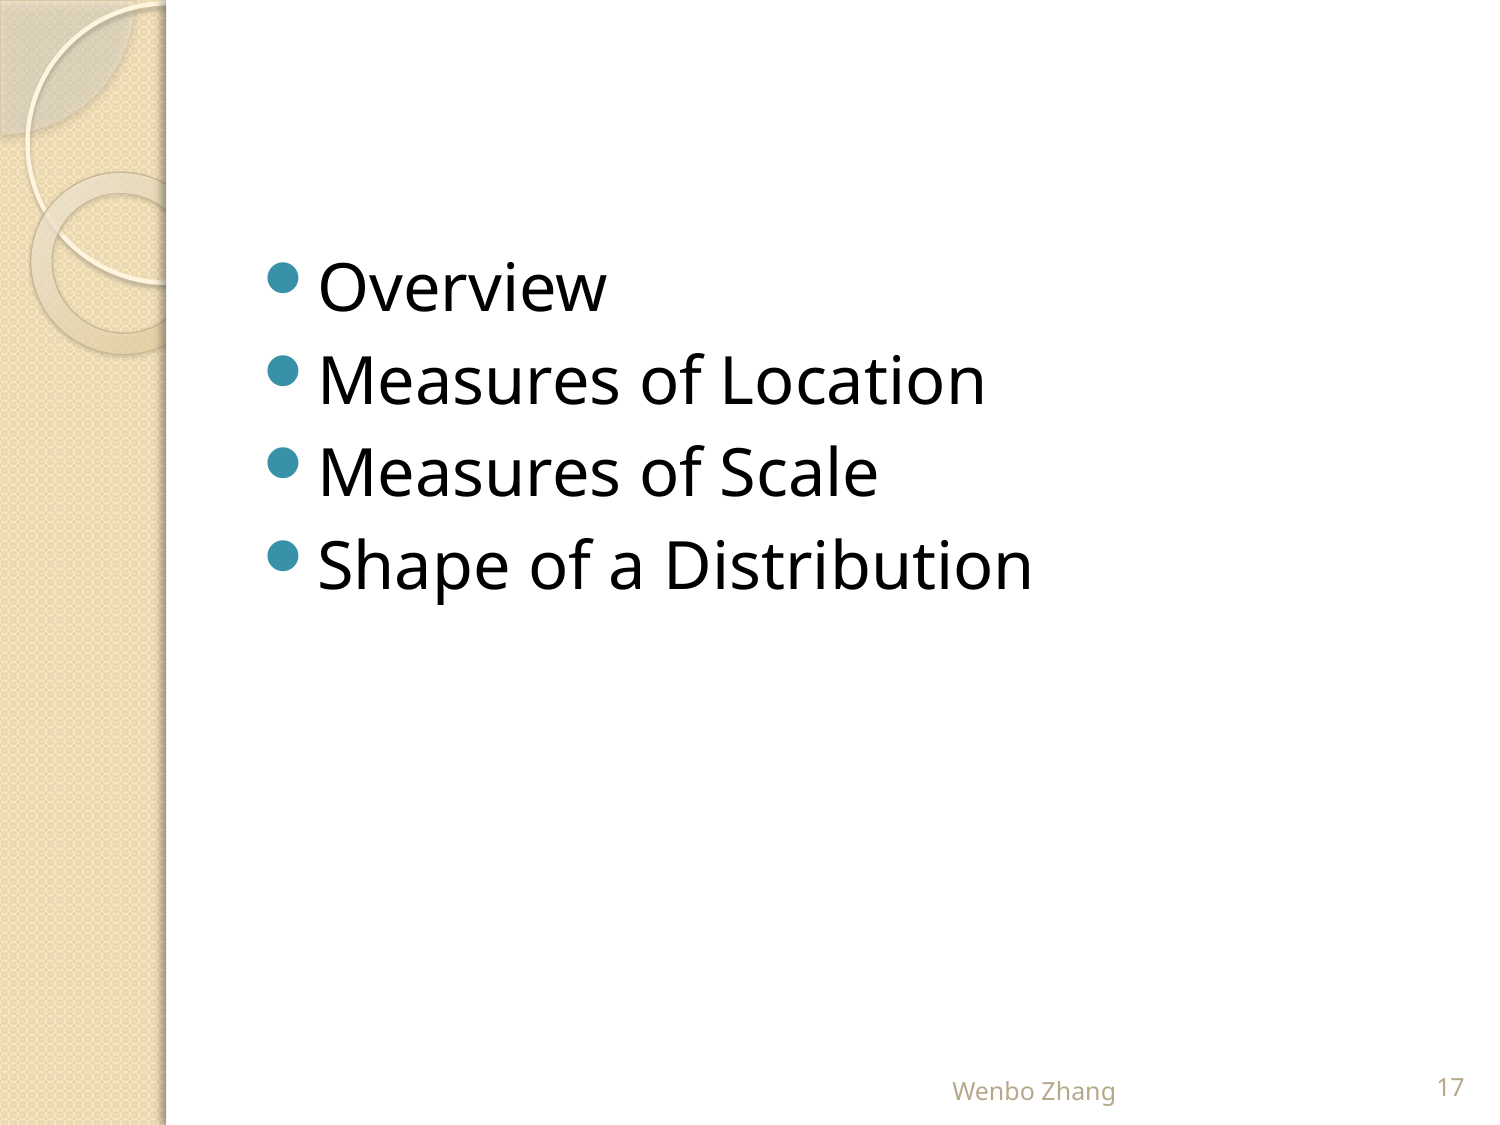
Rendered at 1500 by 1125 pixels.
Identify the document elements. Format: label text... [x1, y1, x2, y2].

slide_number 17 [1413, 1034, 1488, 1113]
footer Wenbo Zhang [937, 1034, 1413, 1113]
list Overview Measures of Location Measures of Scale Shape of a Distribution [235, 237, 1466, 1025]
